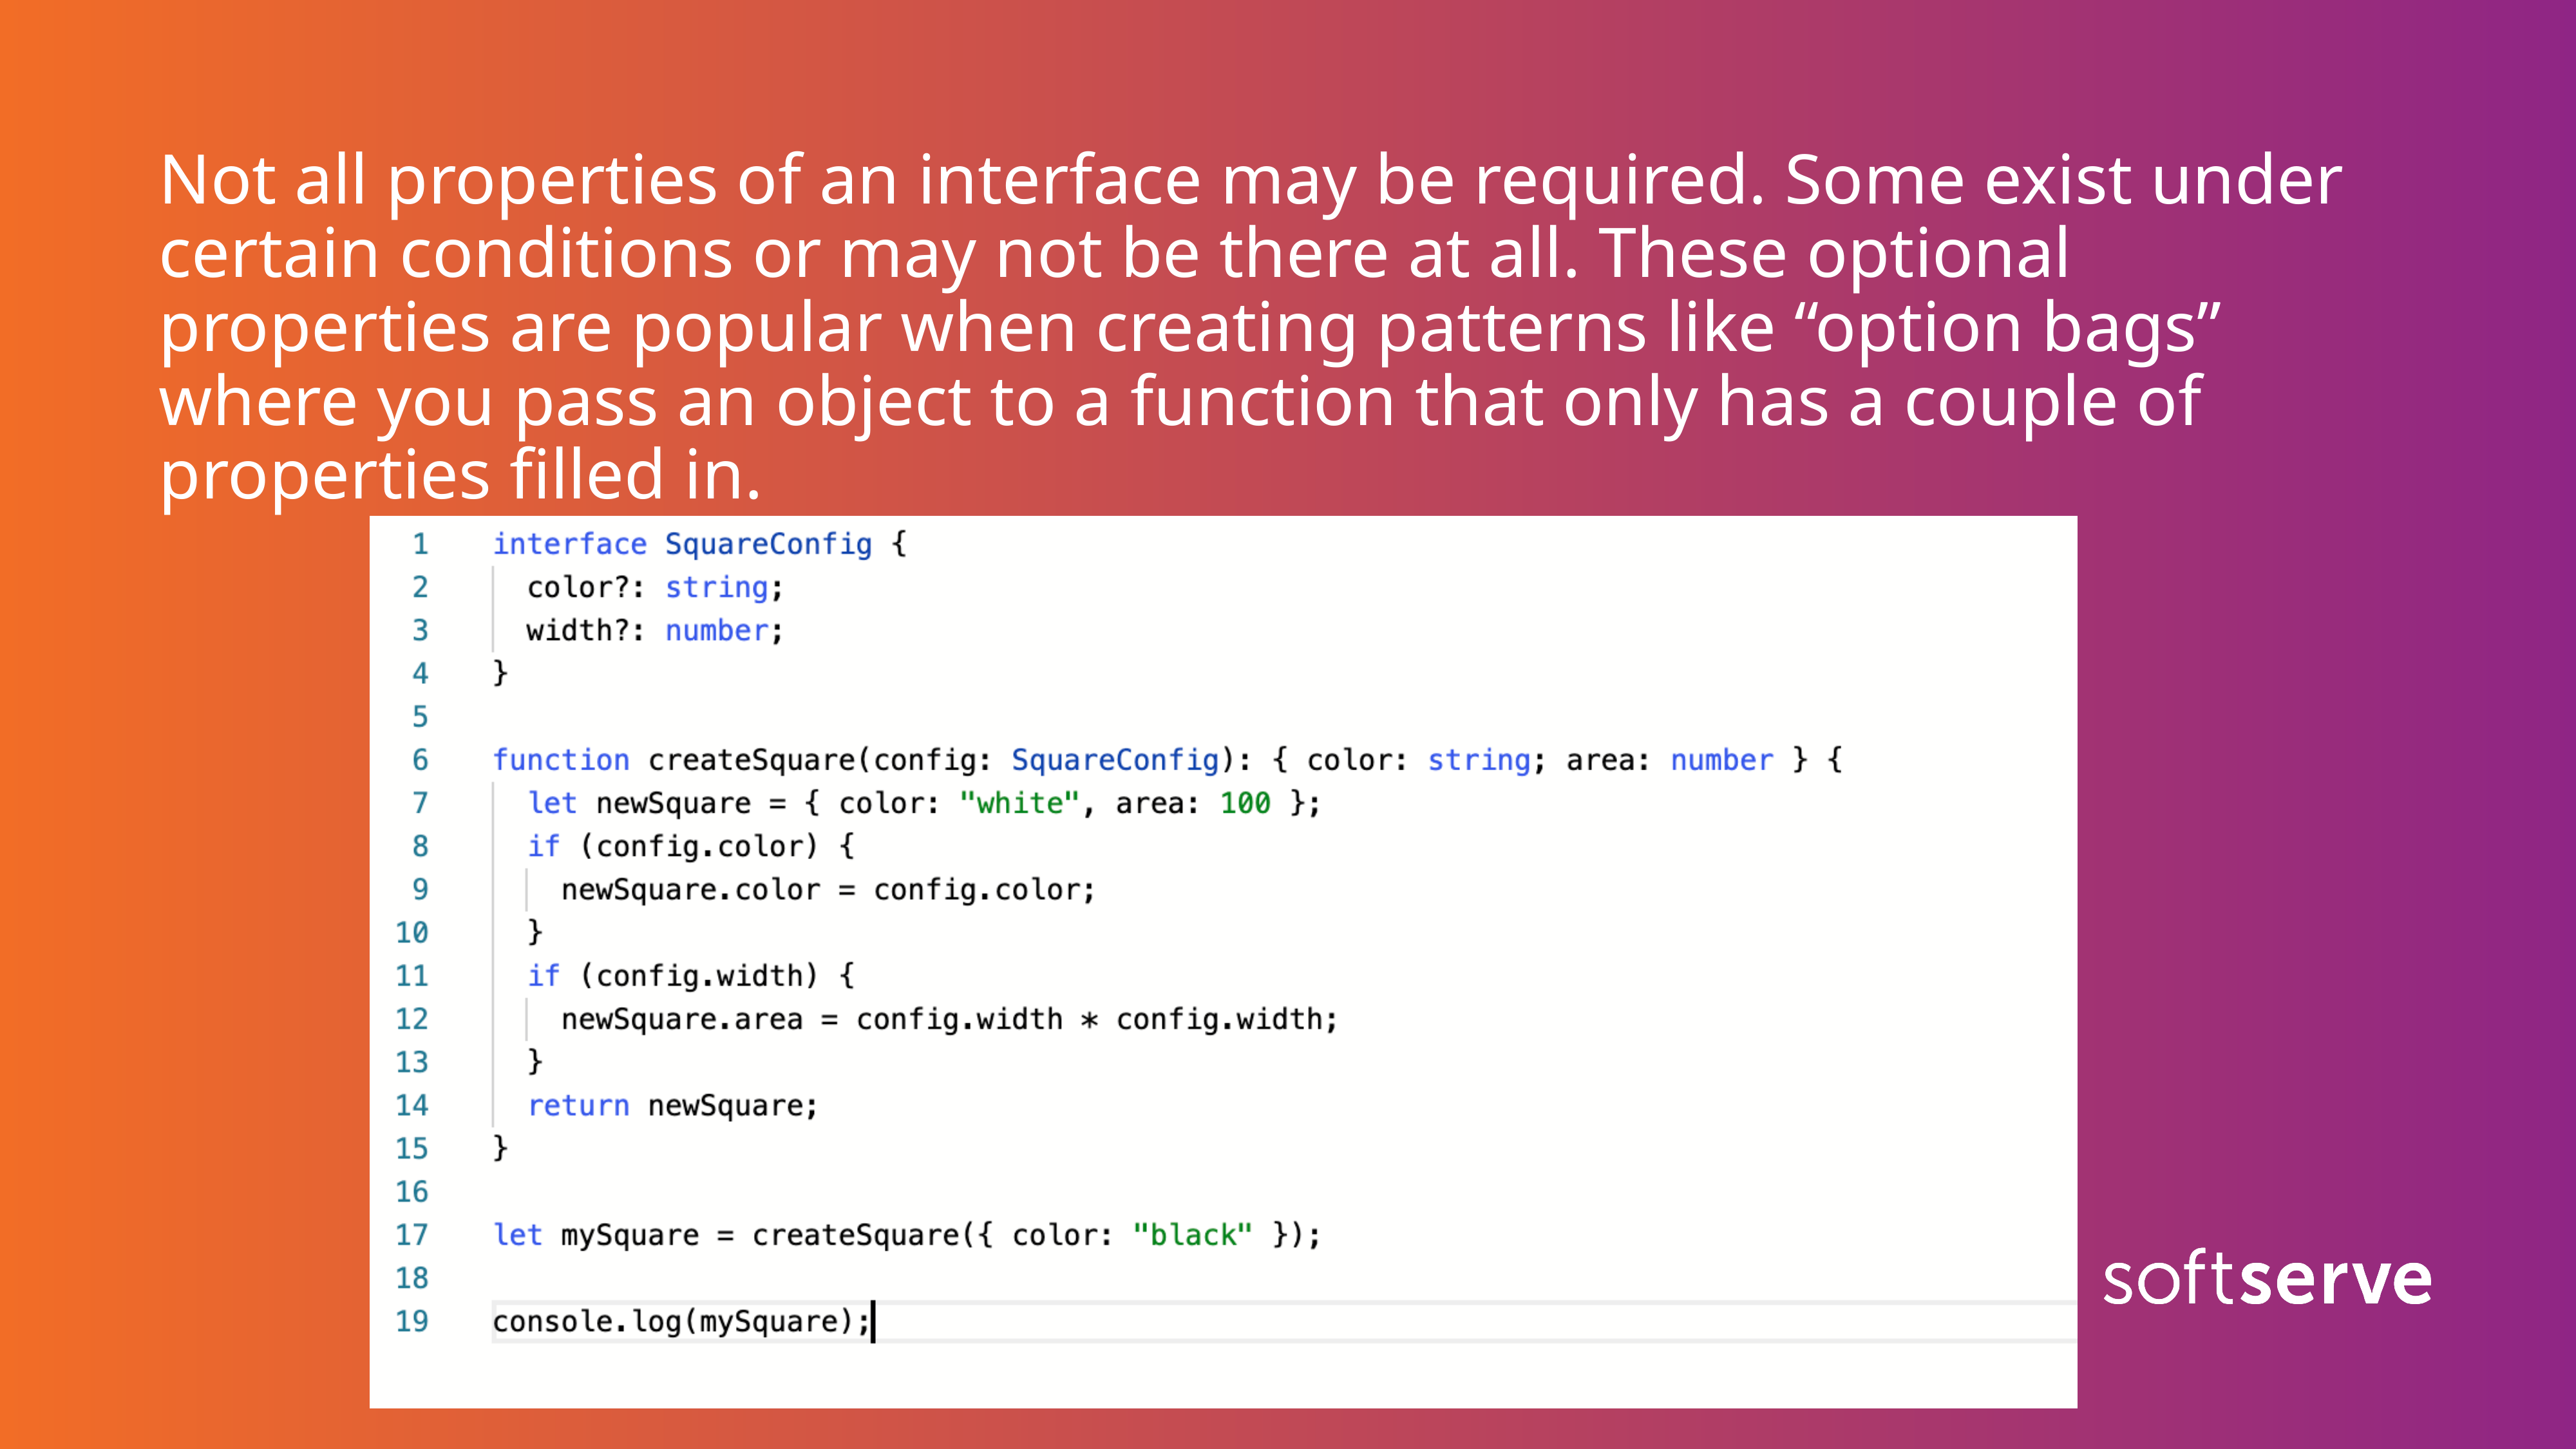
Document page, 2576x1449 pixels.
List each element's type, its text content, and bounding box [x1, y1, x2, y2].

text_box Not all properties of an interface may be required. Some exist under certain conditions or may not be there at all. These optional properties are popular when creating patterns like “option bags” where you pass an object to a function that only has a couple of properties filled in. [153, 139, 2423, 520]
picture [370, 516, 2078, 1409]
picture [2104, 1247, 2431, 1304]
